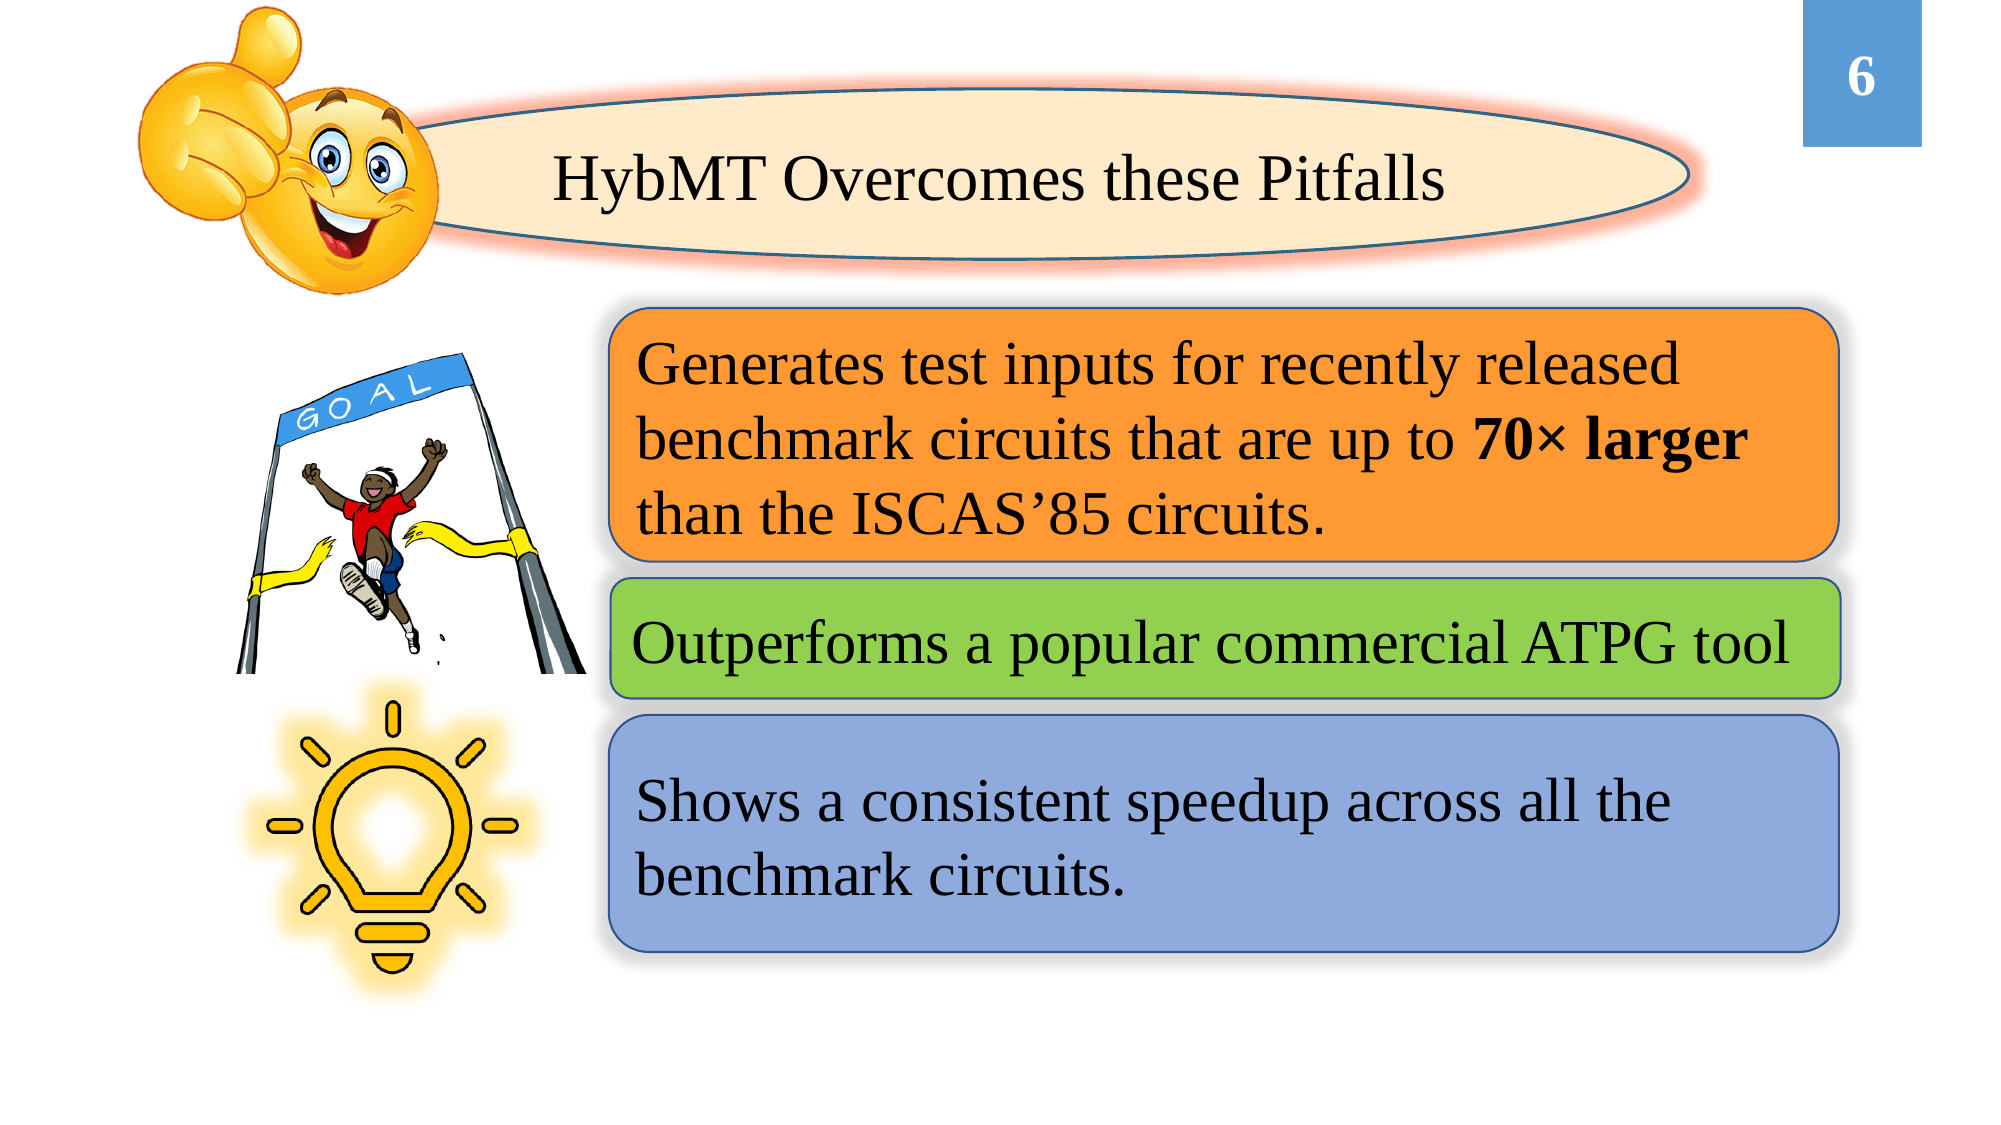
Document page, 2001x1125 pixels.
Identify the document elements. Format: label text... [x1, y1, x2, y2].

text_box HybMT Overcomes these Pitfalls [572, 88, 1689, 260]
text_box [159, 267, 1841, 990]
picture [0, 0, 572, 300]
